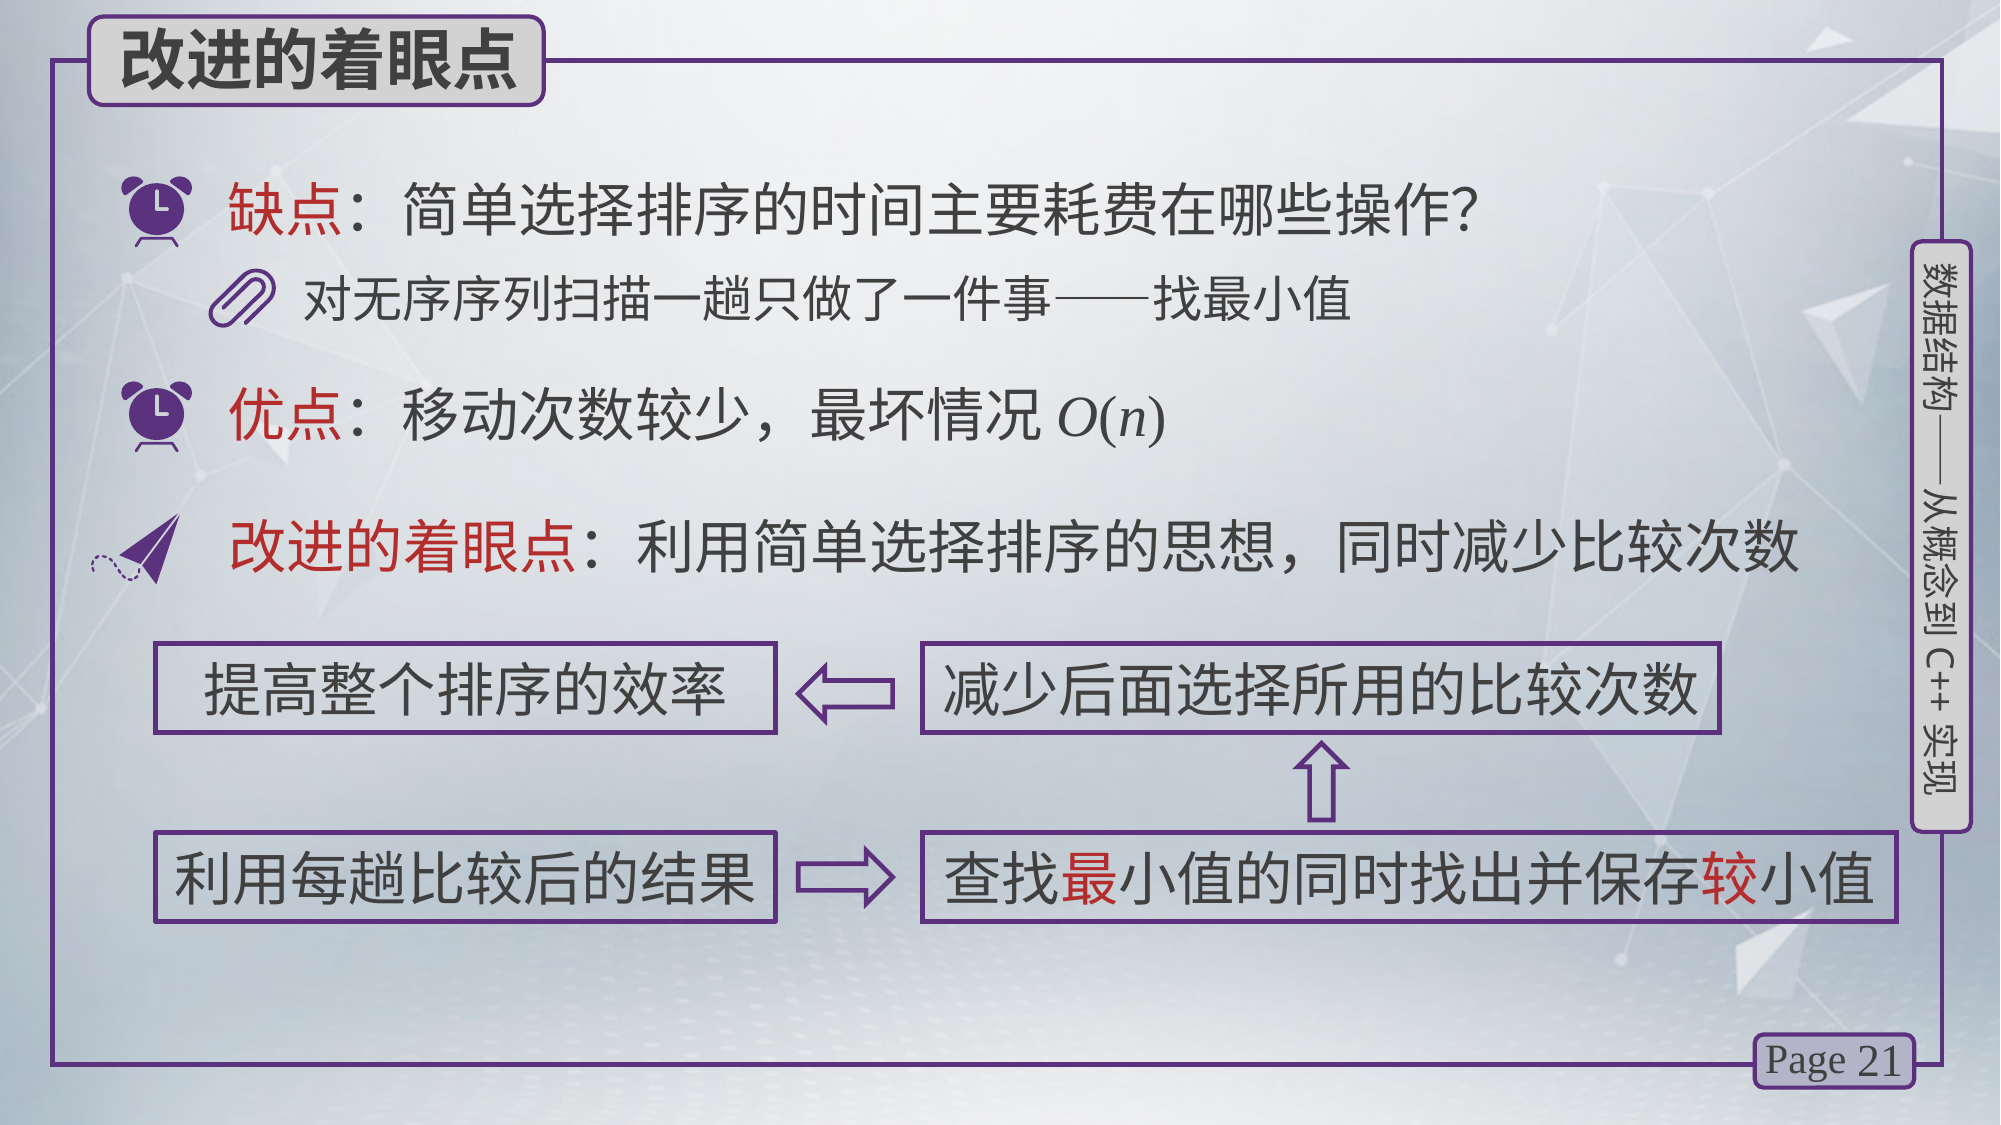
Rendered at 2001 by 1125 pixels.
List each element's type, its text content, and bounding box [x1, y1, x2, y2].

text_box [155, 643, 893, 733]
text_box [87, 15, 535, 107]
picture [0, 0, 2000, 1125]
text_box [121, 371, 1493, 458]
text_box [922, 643, 1720, 820]
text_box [798, 832, 1897, 922]
text_box 改进的着眼点 [104, 10, 578, 105]
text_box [206, 260, 1706, 337]
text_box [121, 166, 1585, 253]
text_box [90, 502, 1860, 589]
text_box 利用每趟比较后的结果 [155, 832, 776, 922]
